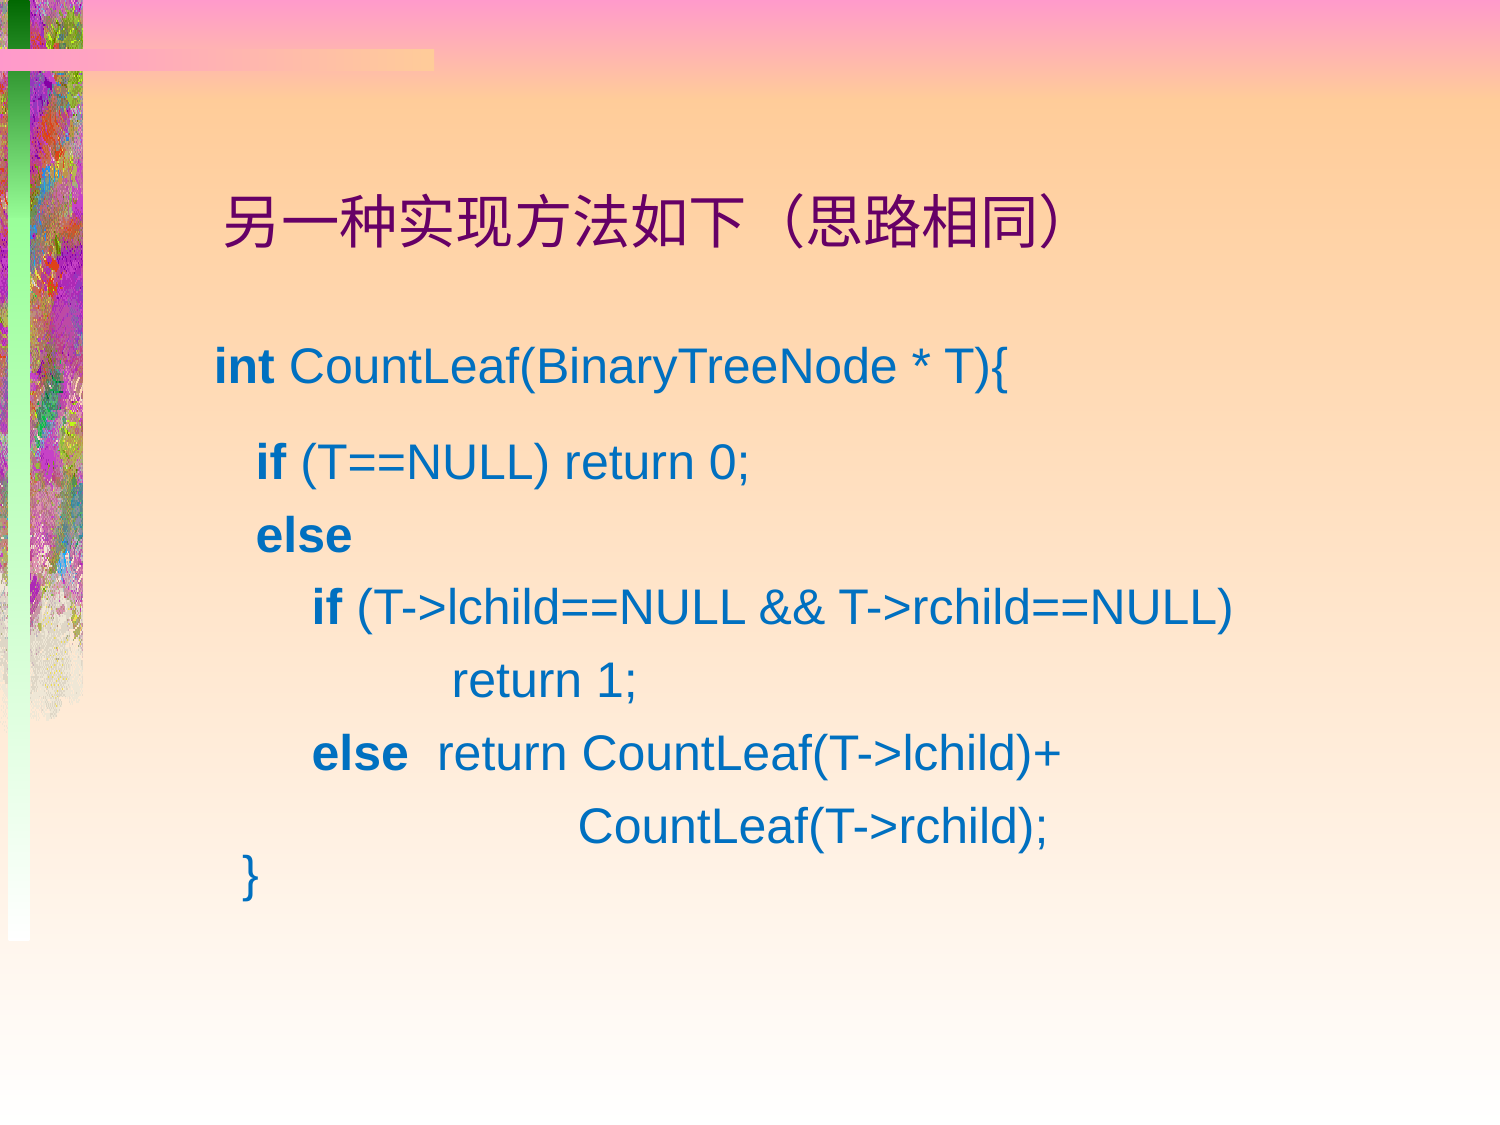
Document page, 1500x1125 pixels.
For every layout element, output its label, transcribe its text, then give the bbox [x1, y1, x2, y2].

picture [0, 71, 9, 821]
picture [29, 0, 83, 50]
picture [29, 71, 83, 821]
text_box 另一种实现方法如下（思路相同） [208, 177, 1211, 263]
picture [0, 0, 9, 50]
text_box int CountLeaf(BinaryTreeNode * T){ if (T==NULL) return 0; else if (T->lchild==NULL && T->rchild==NULL) return 1; else return CountLeaf(T->lchild)+ CountLeaf(T->rchild); } [170, 337, 1373, 890]
